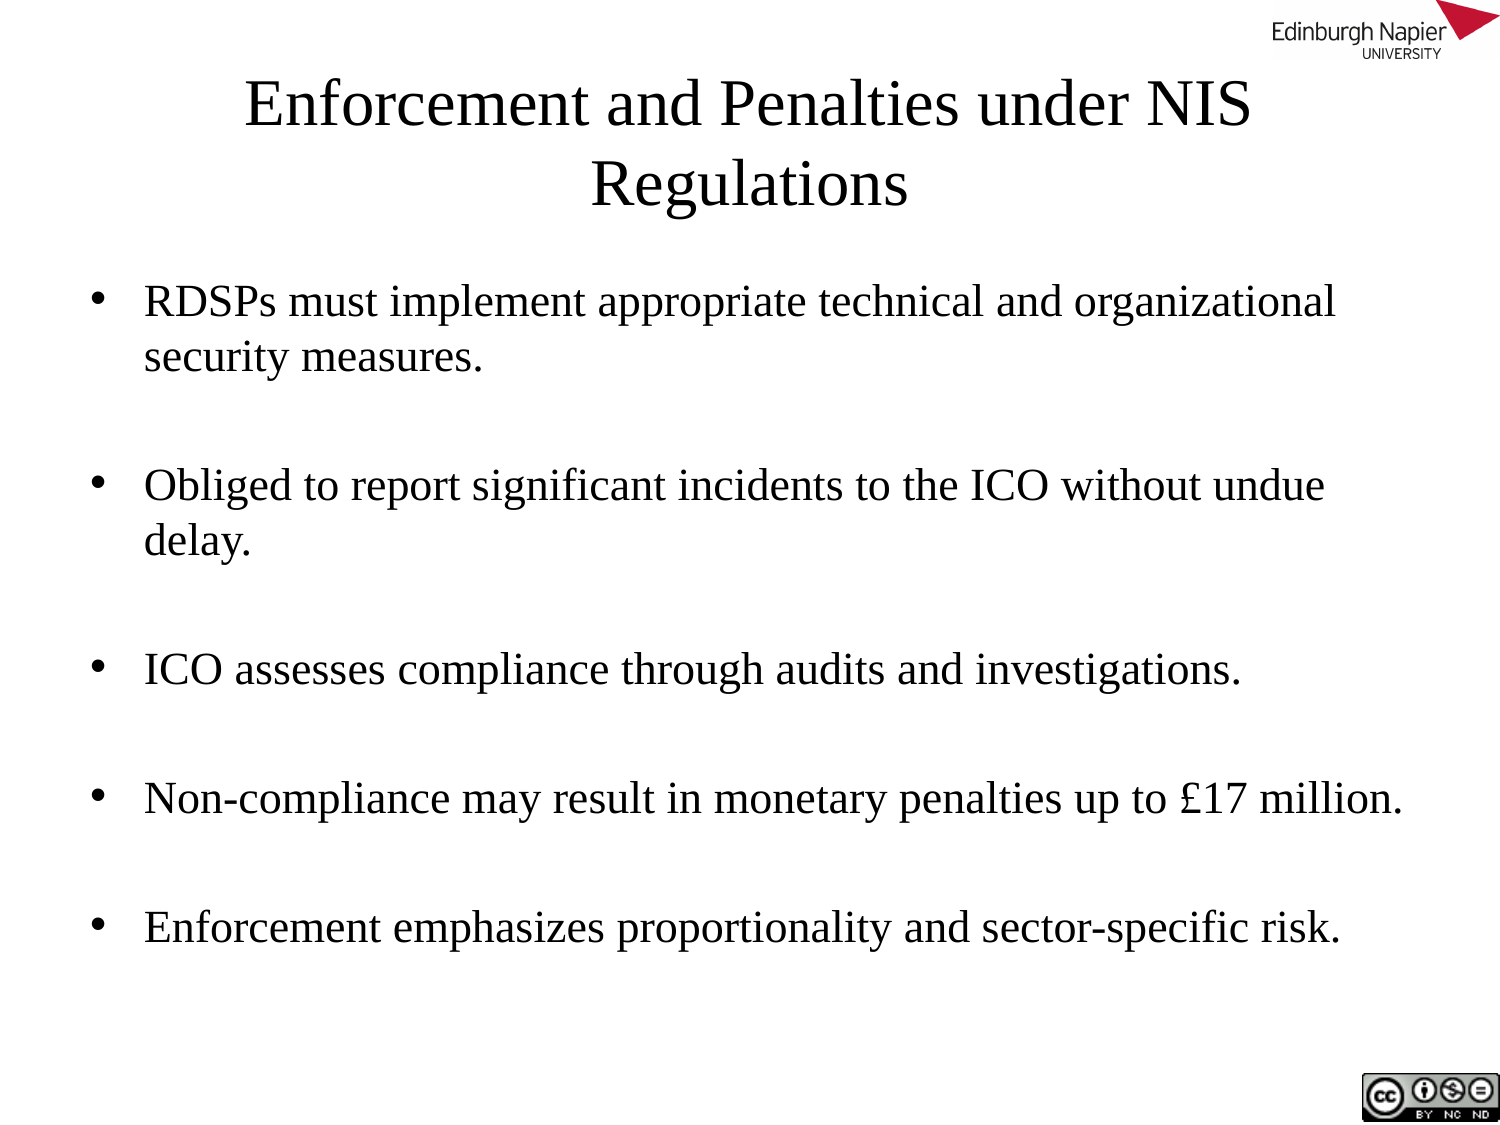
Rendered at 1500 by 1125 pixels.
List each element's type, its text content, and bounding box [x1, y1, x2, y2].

picture [1362, 1073, 1500, 1123]
title Enforcement and Penalties under NIS Regulations [75, 45, 1425, 233]
list RDSPs must implement appropriate technical and organizational security measures. Obliged to report significant incidents to the ICO without undue delay. ICO assesses compliance through audits and investigations. Non-compliance may result in monetary penalties up to £17 million. Enforcement emphasizes proportionality and sector-specific risk. [75, 262, 1425, 1005]
picture [1273, 0, 1500, 60]
